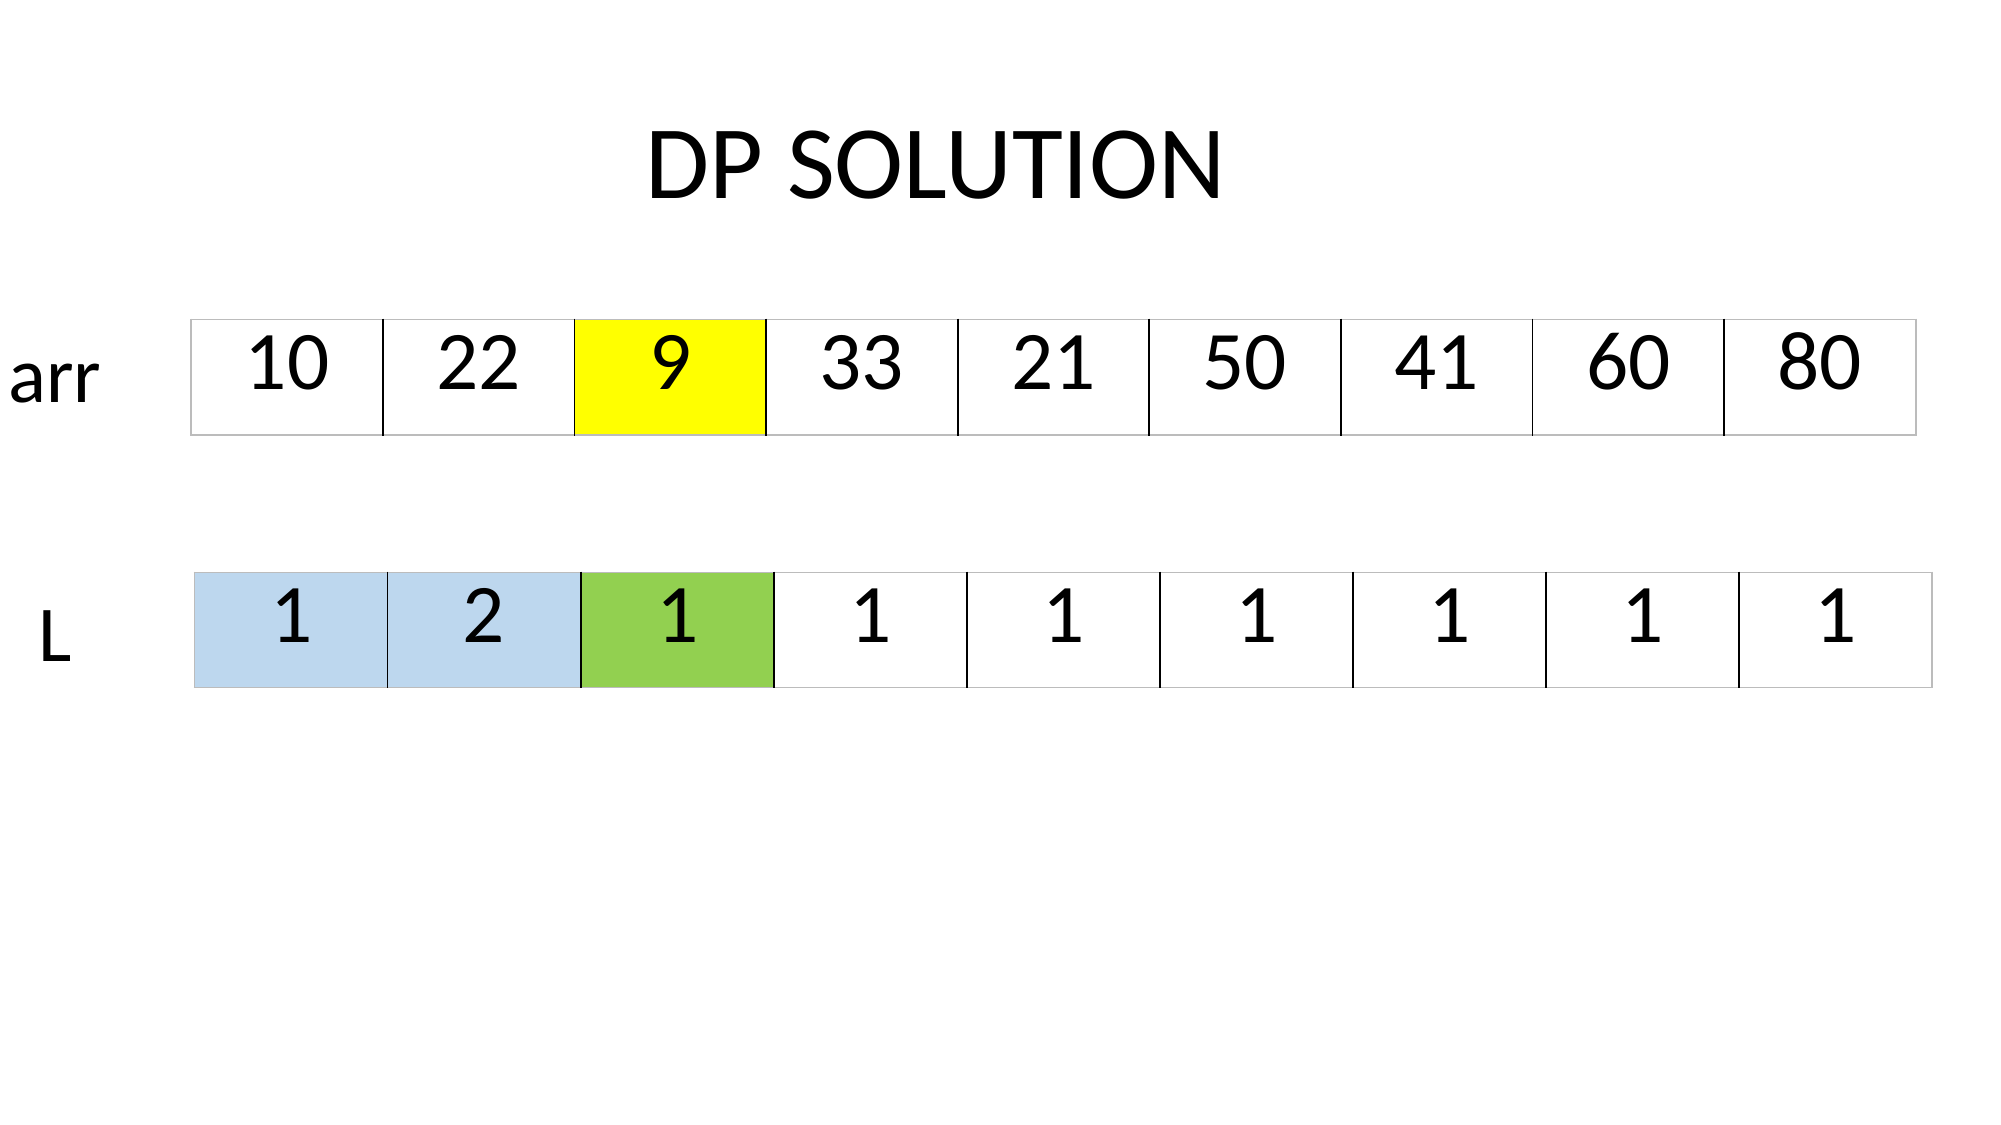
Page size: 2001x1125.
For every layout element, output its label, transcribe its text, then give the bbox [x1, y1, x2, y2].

table_header 2 [388, 573, 580, 687]
table_header 1 [1547, 573, 1738, 687]
text_box L [23, 575, 162, 685]
table_header 21 [959, 320, 1148, 434]
text_box arr [0, 315, 192, 426]
table_header 1 [195, 573, 387, 687]
table_header 10 [192, 320, 382, 434]
table_header 80 [1725, 320, 1915, 434]
table_header 1 [1740, 573, 1931, 687]
table_header 1 [1354, 573, 1545, 687]
table_header 1 [582, 573, 773, 687]
table_header 33 [767, 320, 957, 434]
table_header 22 [384, 320, 574, 434]
text_box DP SOLUTION [630, 87, 1316, 227]
table_header 1 [1161, 573, 1352, 687]
table_header 60 [1533, 320, 1723, 434]
table_header 9 [575, 320, 765, 434]
table_header 50 [1150, 320, 1340, 434]
table_header 1 [775, 573, 966, 687]
table_header 1 [968, 573, 1159, 687]
table_header 41 [1342, 320, 1532, 434]
